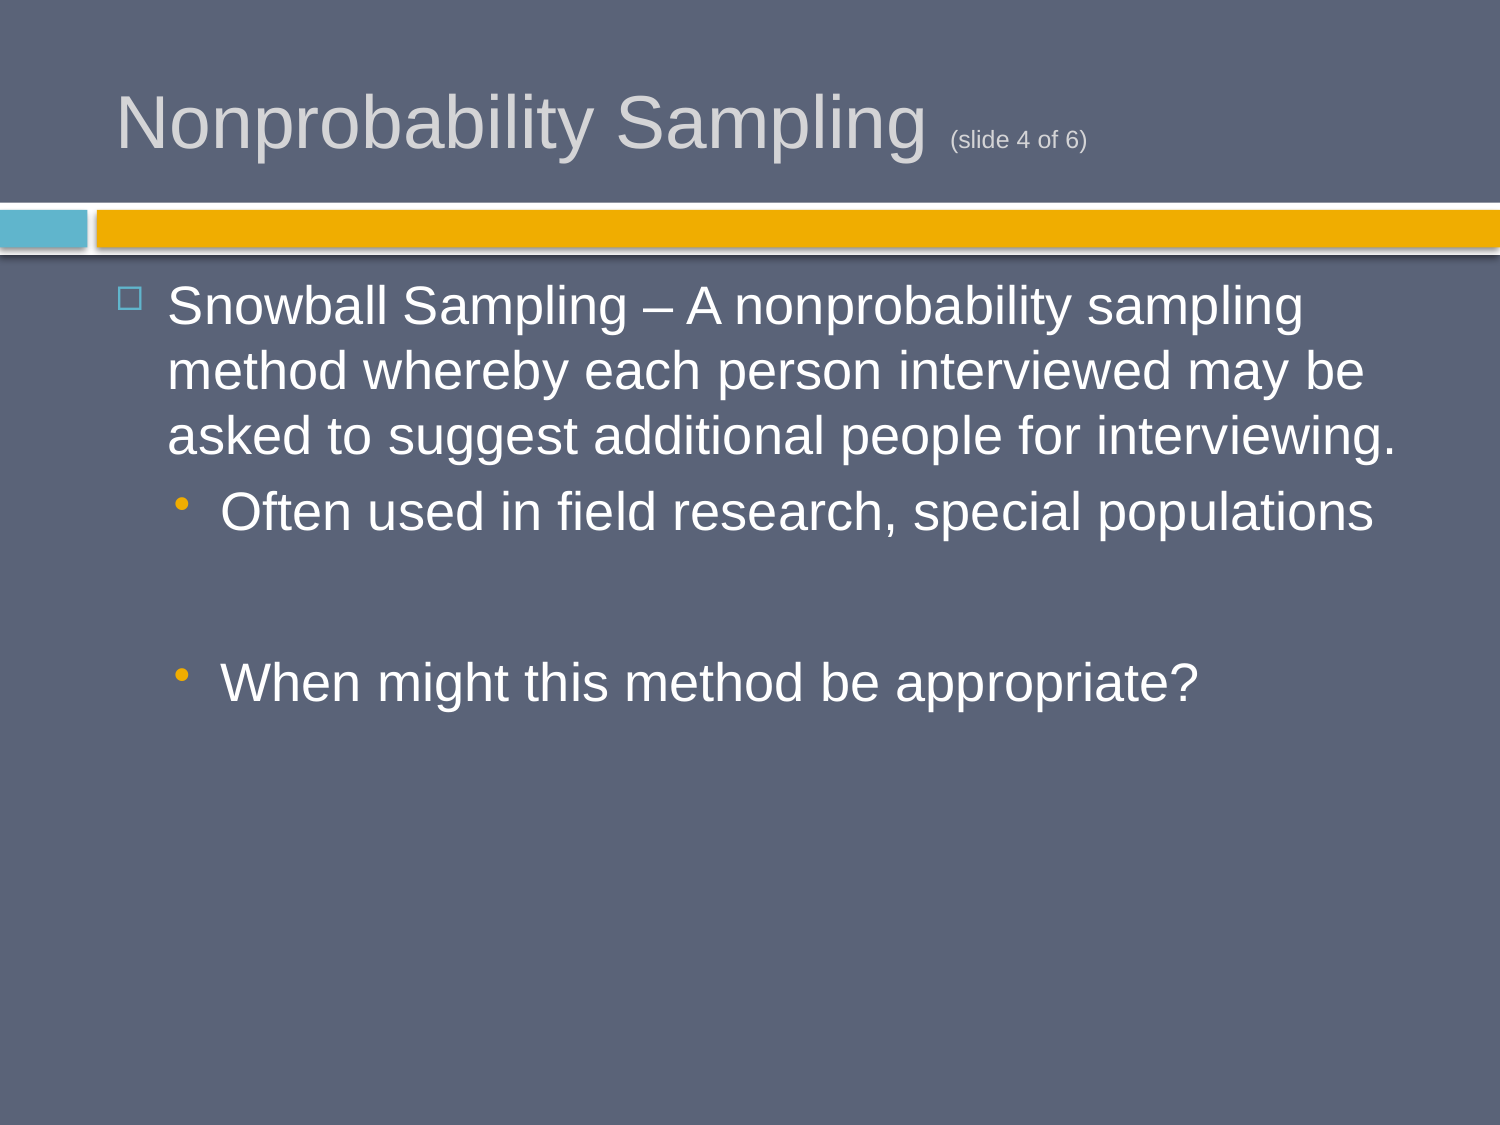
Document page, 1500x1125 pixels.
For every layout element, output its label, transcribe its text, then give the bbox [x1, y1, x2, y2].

list Snowball Sampling – A nonprobability sampling method whereby each person interviewed may be asked to suggest additional people for interviewing. Often used in field research, special populations When might this method be appropriate? [100, 262, 1439, 1001]
title Nonprobability Sampling (slide 4 of 6) [100, 37, 1439, 201]
